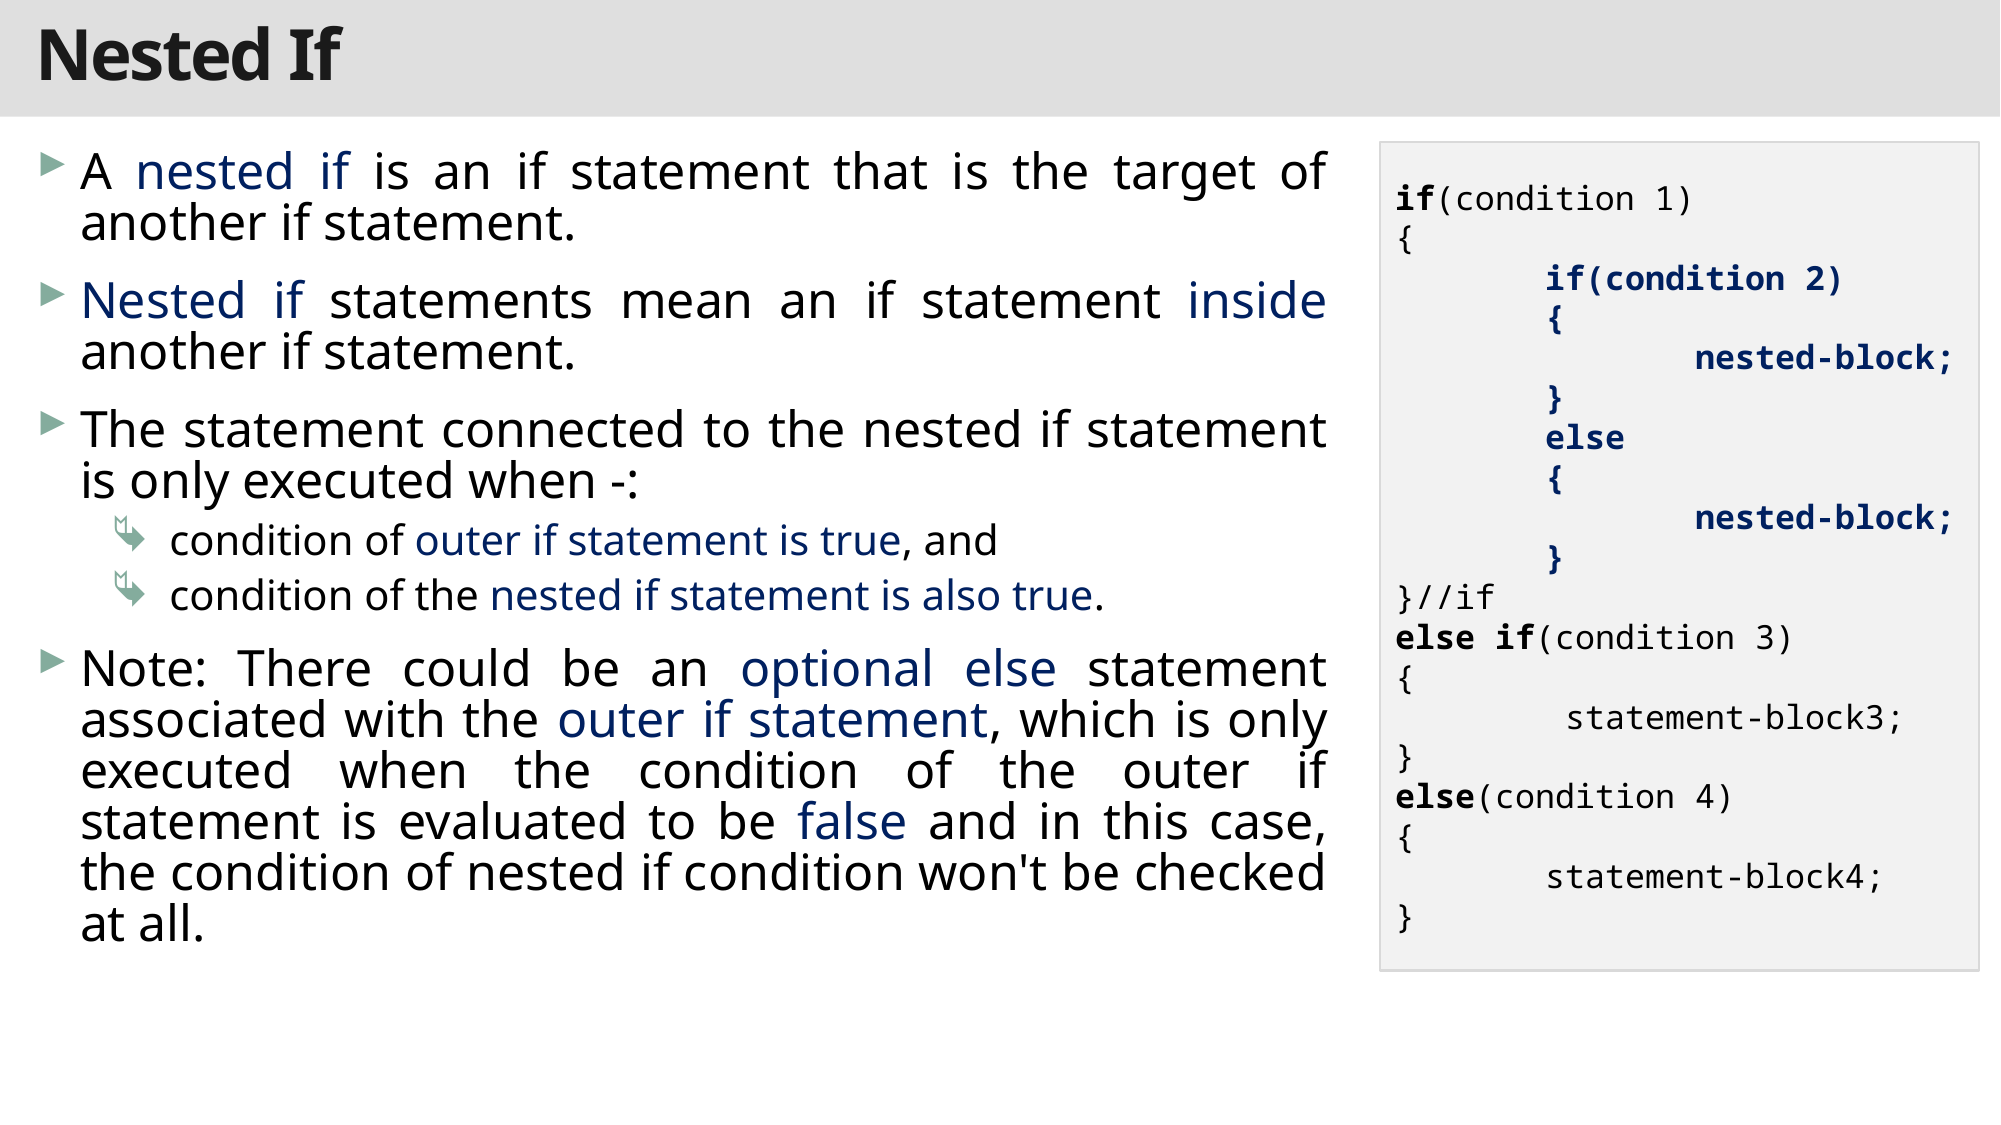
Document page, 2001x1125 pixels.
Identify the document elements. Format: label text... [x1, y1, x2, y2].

text_box if(condition 1) { if(condition 2) { nested-block; } else { nested-block; } }//if else if(condition 3) { statement-block3; } else(condition 4) { statement-block4; } [1379, 141, 1980, 972]
title Nested If [0, 0, 2000, 117]
list A nested if is an if statement that is the target of another if statement. Nested if statements mean an if statement inside another if statement. The statement connected to the nested if statement is only executed when -: condition of outer if statement is true, and condition of the nested if statement is also true. Note: There could be an optional else statement associated with the outer if statement, which is only executed when the condition of the outer if statement is evaluated to be false and in this case, the condition of nested if condition won't be checked at all. [21, 141, 1343, 1059]
